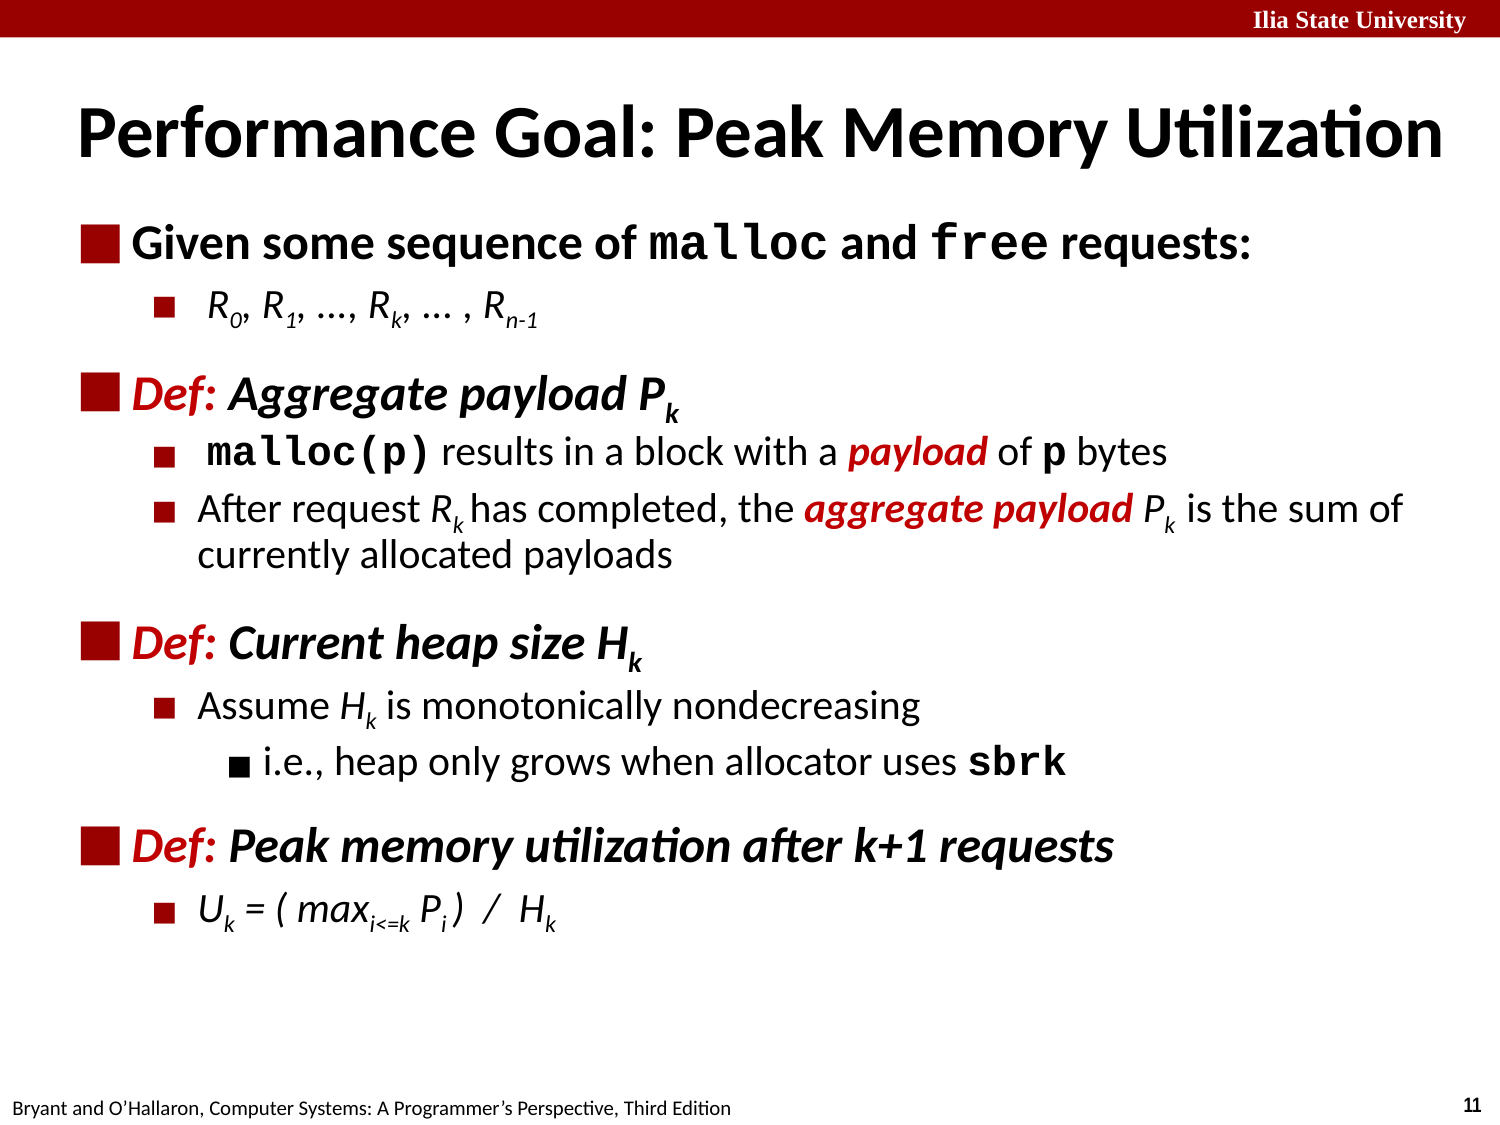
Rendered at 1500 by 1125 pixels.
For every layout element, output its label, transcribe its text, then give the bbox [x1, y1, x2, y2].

list Given some sequence of malloc and free requests: R0, R1, ..., Rk, ... , Rn-1 Def: Aggregate payload Pk malloc(p) results in a block with a payload of p bytes After request Rk has completed, the aggregate payload Pk is the sum of currently allocated payloads Def: Current heap size Hk Assume Hk is monotonically nondecreasing i.e., heap only grows when allocator uses sbrk Def: Peak memory utilization after k+1 requests Uk = ( maxi<=k Pi ) / Hk [60, 212, 1450, 1069]
title Performance Goal: Peak Memory Utilization [62, 37, 1490, 218]
